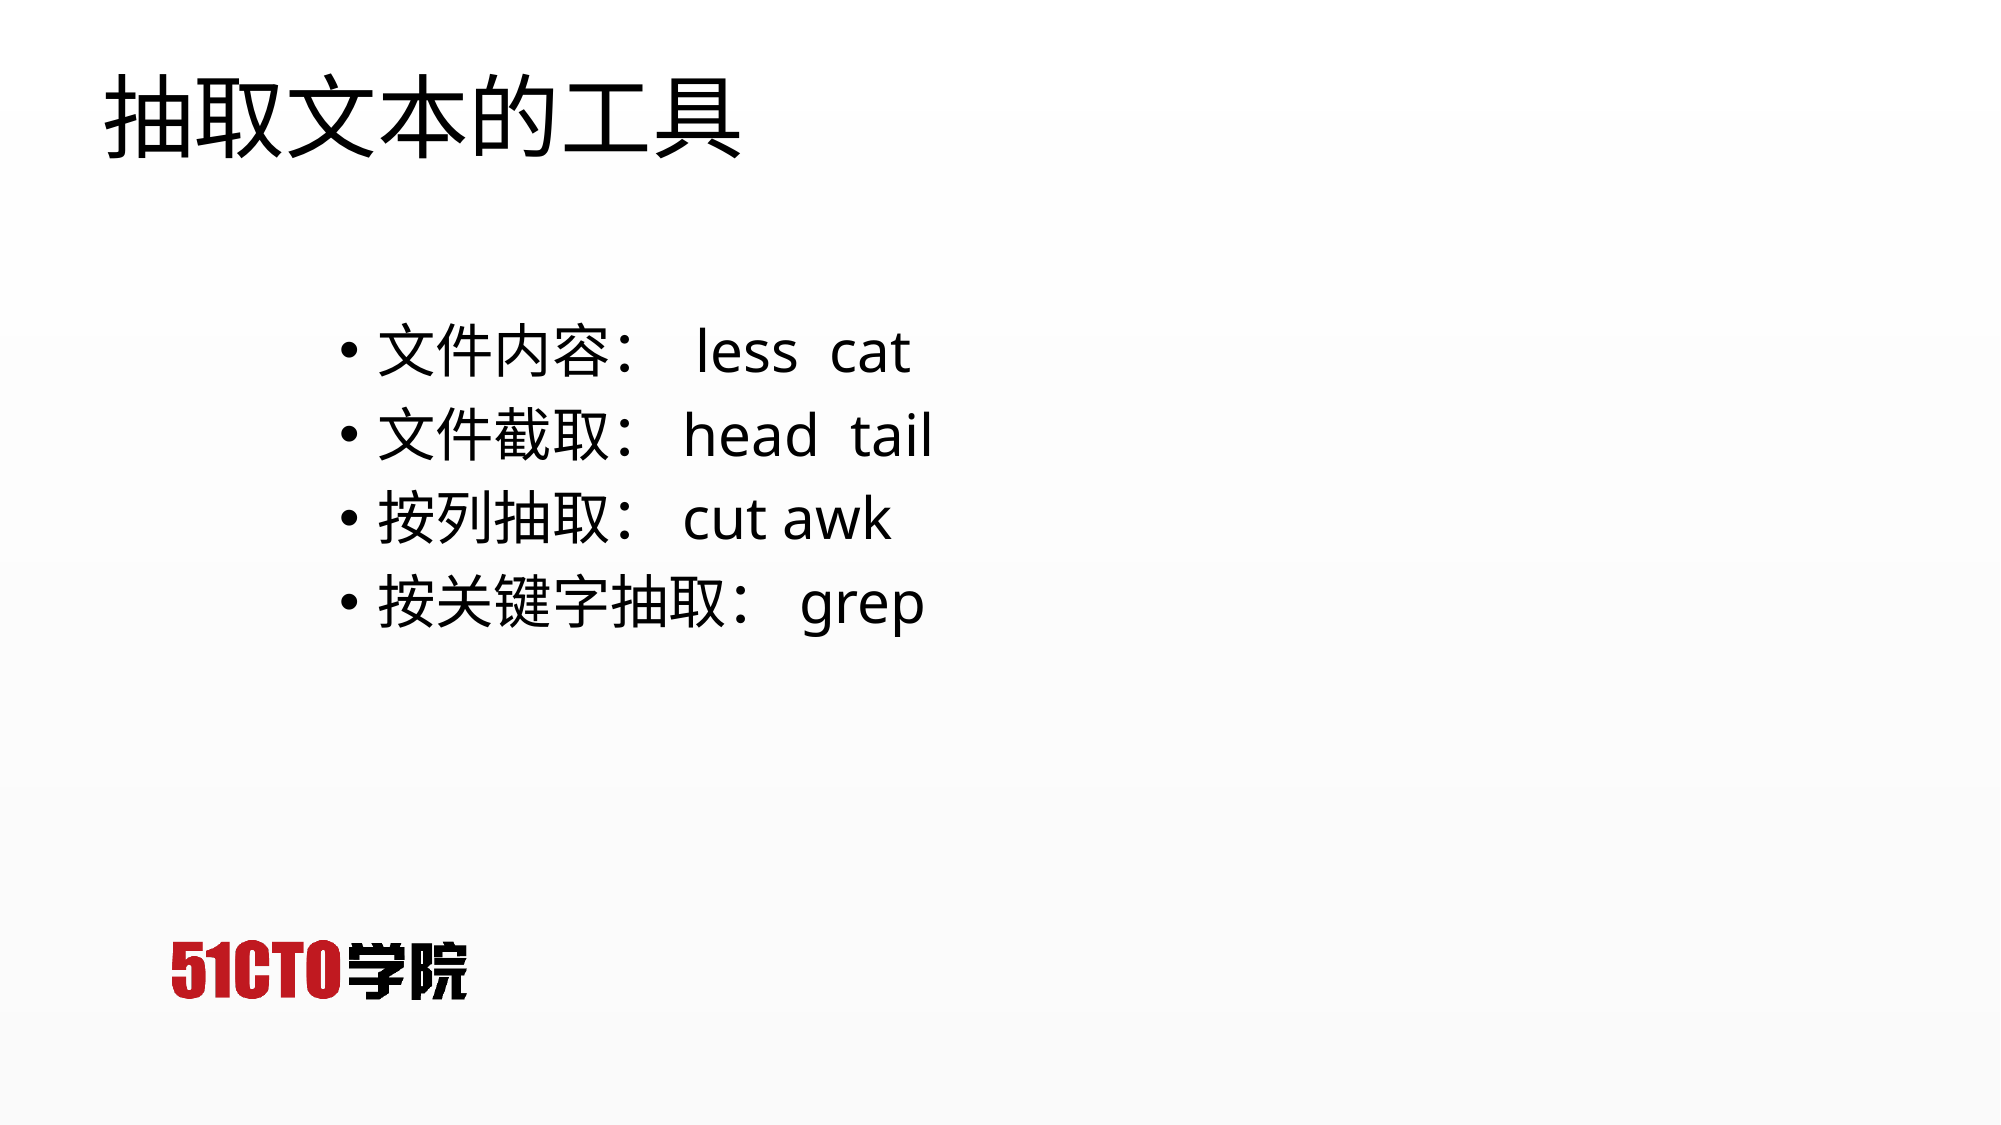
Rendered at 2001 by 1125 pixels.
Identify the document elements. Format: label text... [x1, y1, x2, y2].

list 文件内容： less cat 文件截取：head tail 按列抽取：cut awk 按关键字抽取：grep [324, 314, 1675, 1005]
picture [172, 940, 324, 1000]
title 抽取文本的工具 [87, 28, 1437, 216]
